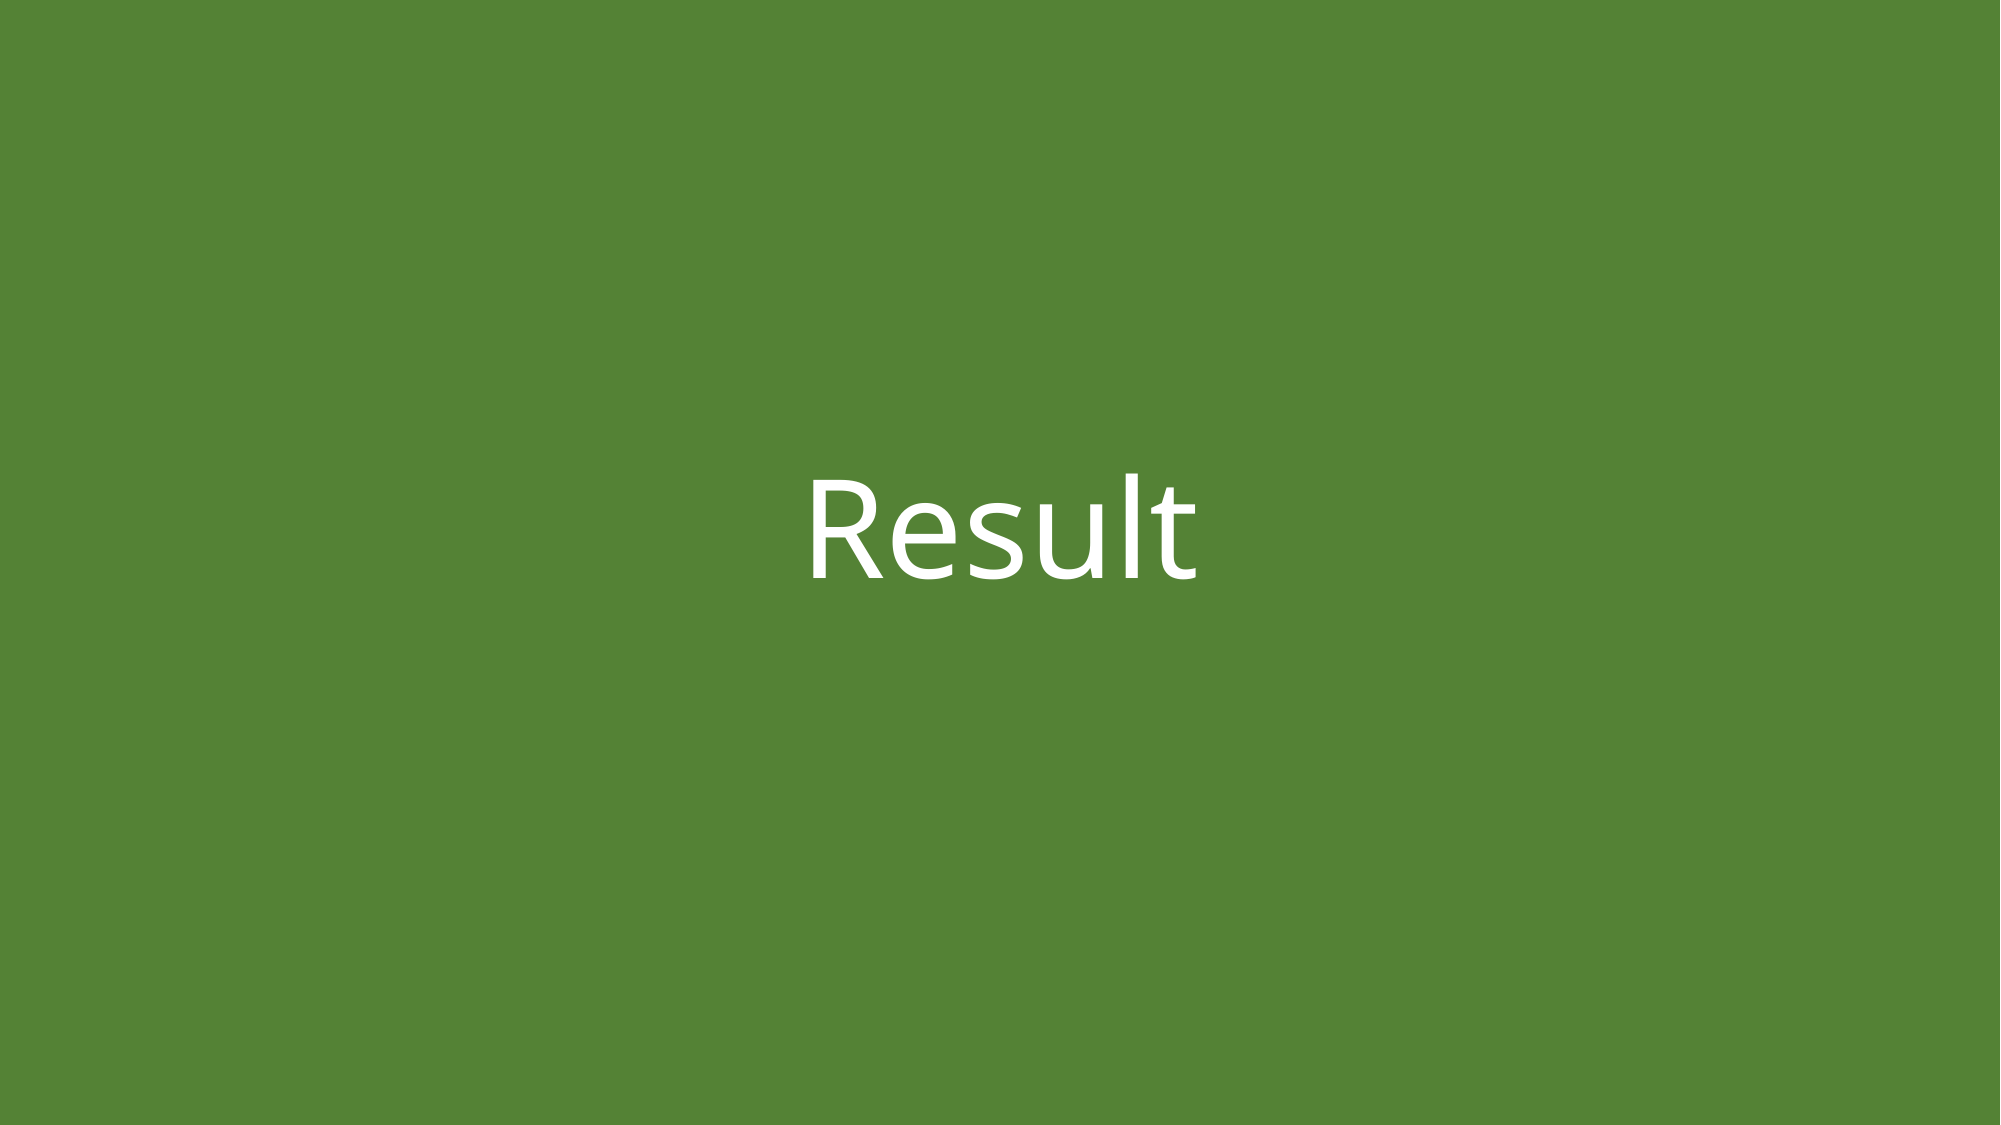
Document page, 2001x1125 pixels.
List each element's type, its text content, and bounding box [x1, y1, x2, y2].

text_box Result [0, 433, 2000, 614]
